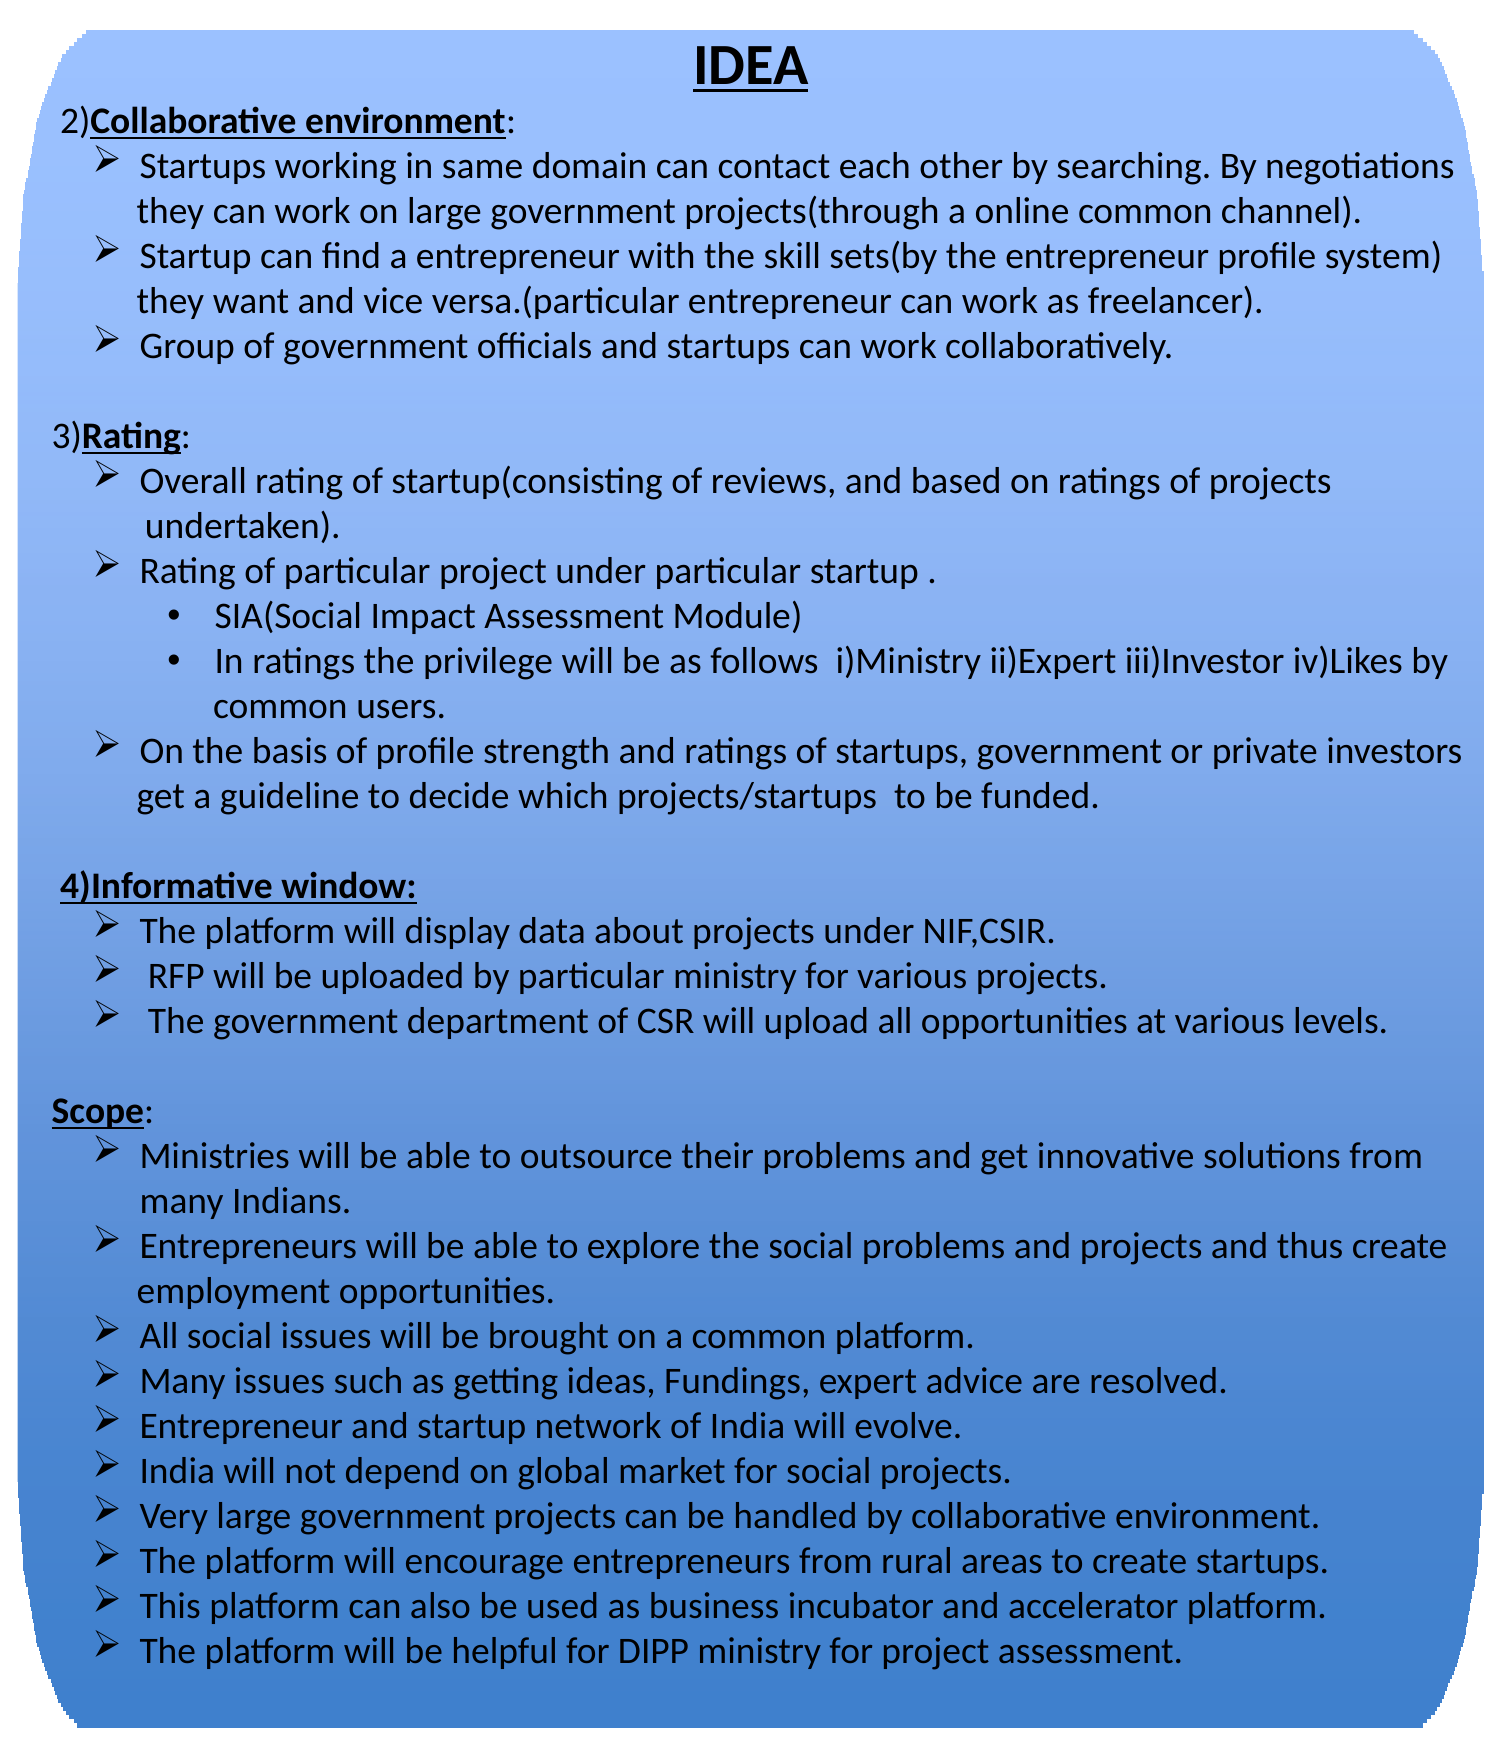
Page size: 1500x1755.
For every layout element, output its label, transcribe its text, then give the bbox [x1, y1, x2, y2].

text_box IDEA 2)Collaborative environment: Startups working in same domain can contact each other by searching. By negotiations they can work on large government projects(through a online common channel). Startup can find a entrepreneur with the skill sets(by the entrepreneur profile system) they want and vice versa.(particular entrepreneur can work as freelancer). Group of government officials and startups can work collaboratively. 3)Rating: Overall rating of startup(consisting of reviews, and based on ratings of projects undertaken). Rating of particular project under particular startup . SIA(Social Impact Assessment Module) In ratings the privilege will be as follows i)Ministry ii)Expert iii)Investor iv)Likes by common users. On the basis of profile strength and ratings of startups, government or private investors get a guideline to decide which projects/startups to be funded. 4)Informative window: The platform will display data about projects under NIF,CSIR. RFP will be uploaded by particular ministry for various projects. The government department of CSR will upload all opportunities at various levels. Scope: Ministries will be able to outsource their problems and get innovative solutions from many Indians. Entrepreneurs will be able to explore the social problems and projects and thus create employment opportunities. All social issues will be brought on a common platform. Many issues such as getting ideas, Fundings, expert advice are resolved. Entrepreneur and startup network of India will evolve. India will not depend on global market for social projects. Very large government projects can be handled by collaborative environment. The platform will encourage entrepreneurs from rural areas to create startups. This platform can also be used as business incubator and accelerator platform. The platform will be helpful for DIPP ministry for project assessment. [17, 26, 1484, 1728]
